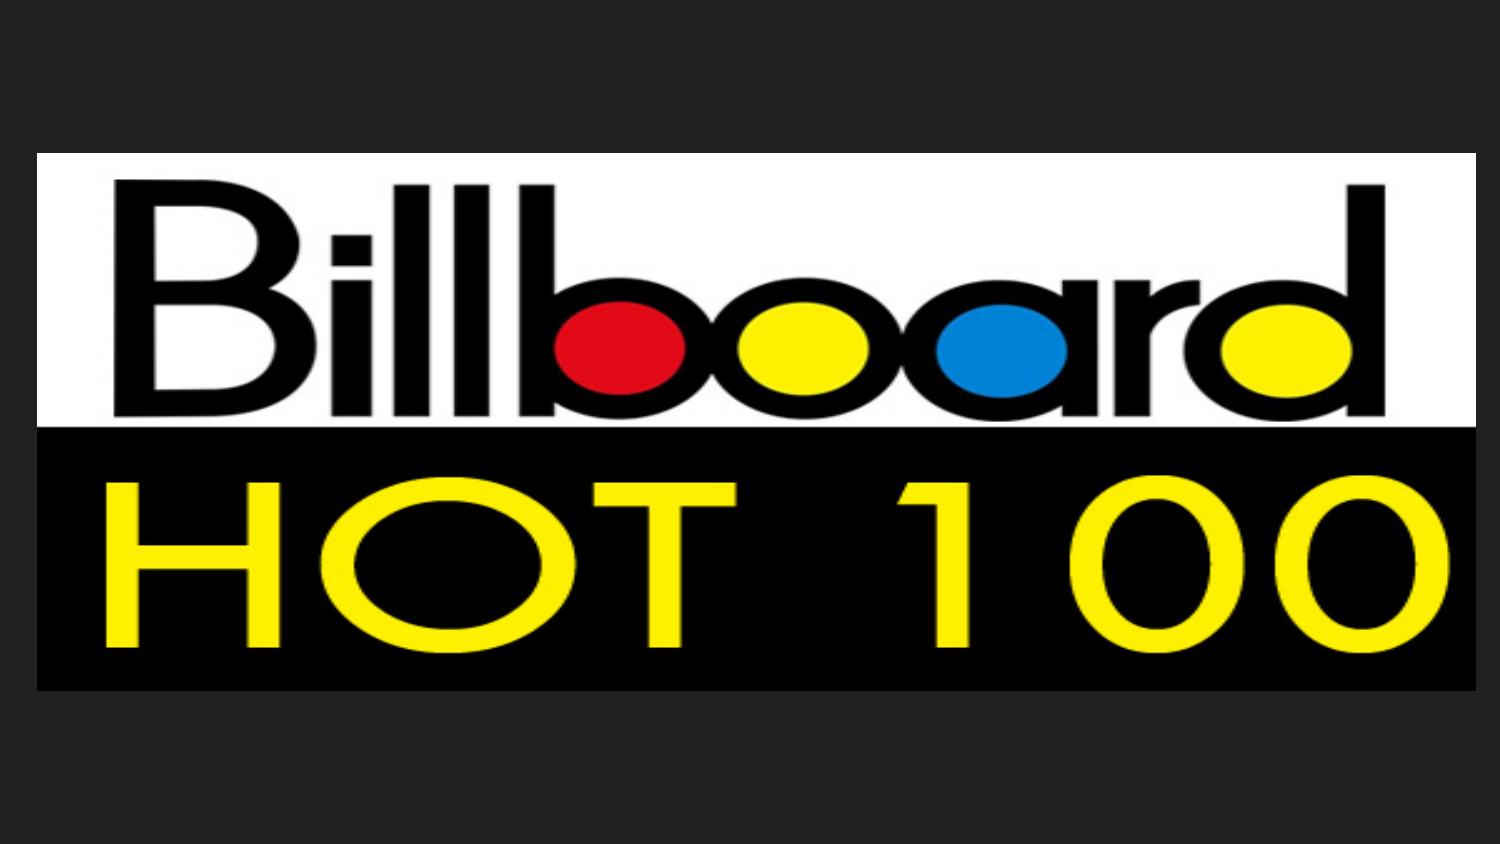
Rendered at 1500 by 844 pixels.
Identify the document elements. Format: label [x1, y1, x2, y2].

picture [36, 152, 1476, 692]
